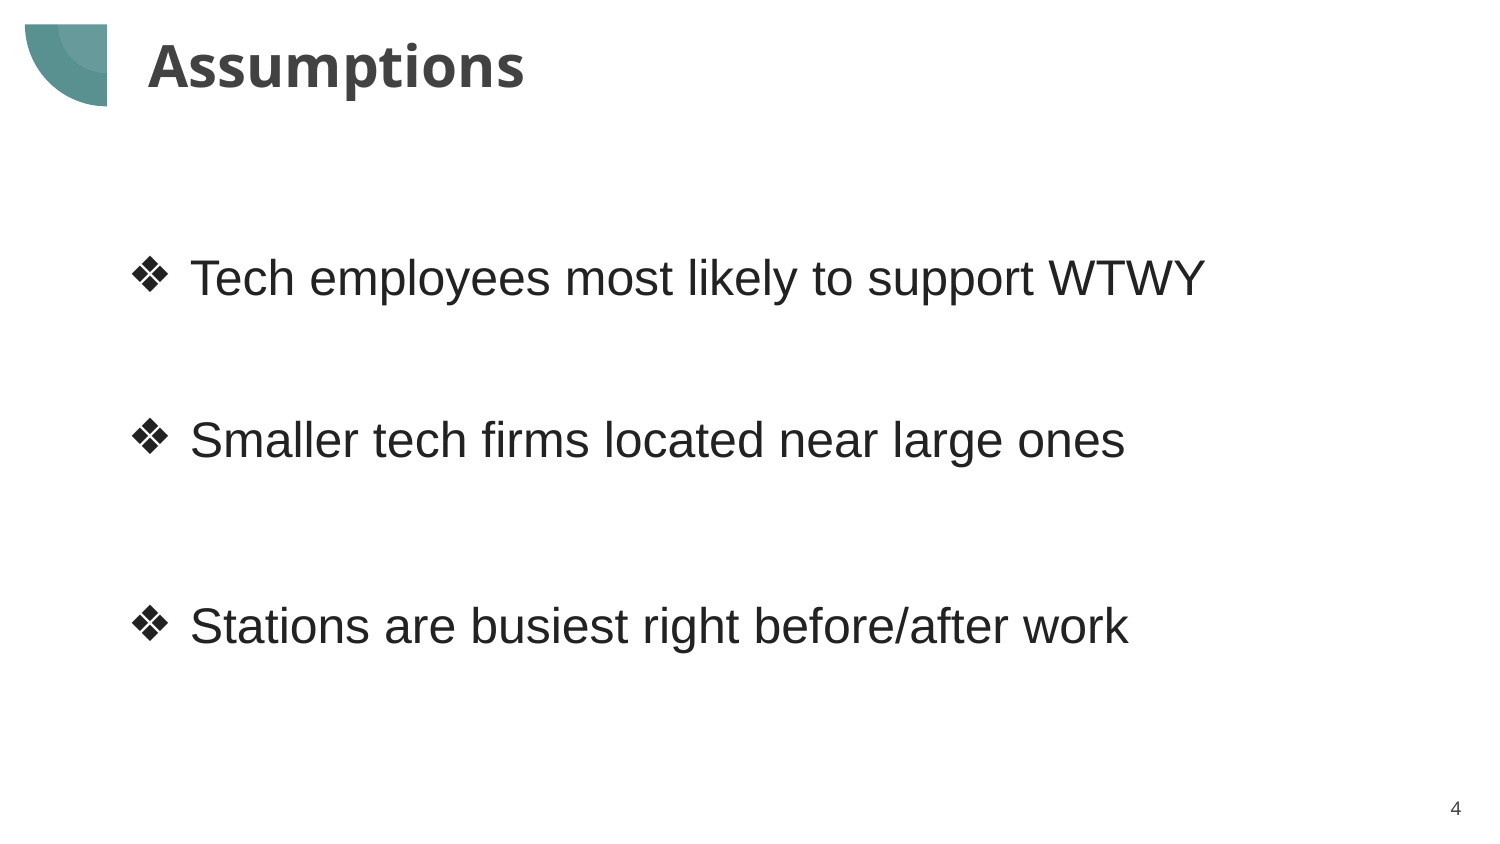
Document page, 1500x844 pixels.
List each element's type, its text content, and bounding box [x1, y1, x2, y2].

list Tech employees most likely to support WTWY Smaller tech firms located near large ones Stations are busiest right before/after work [99, 230, 1452, 738]
slide_number ‹#› [1386, 777, 1477, 842]
title Assumptions [133, 21, 1287, 107]
